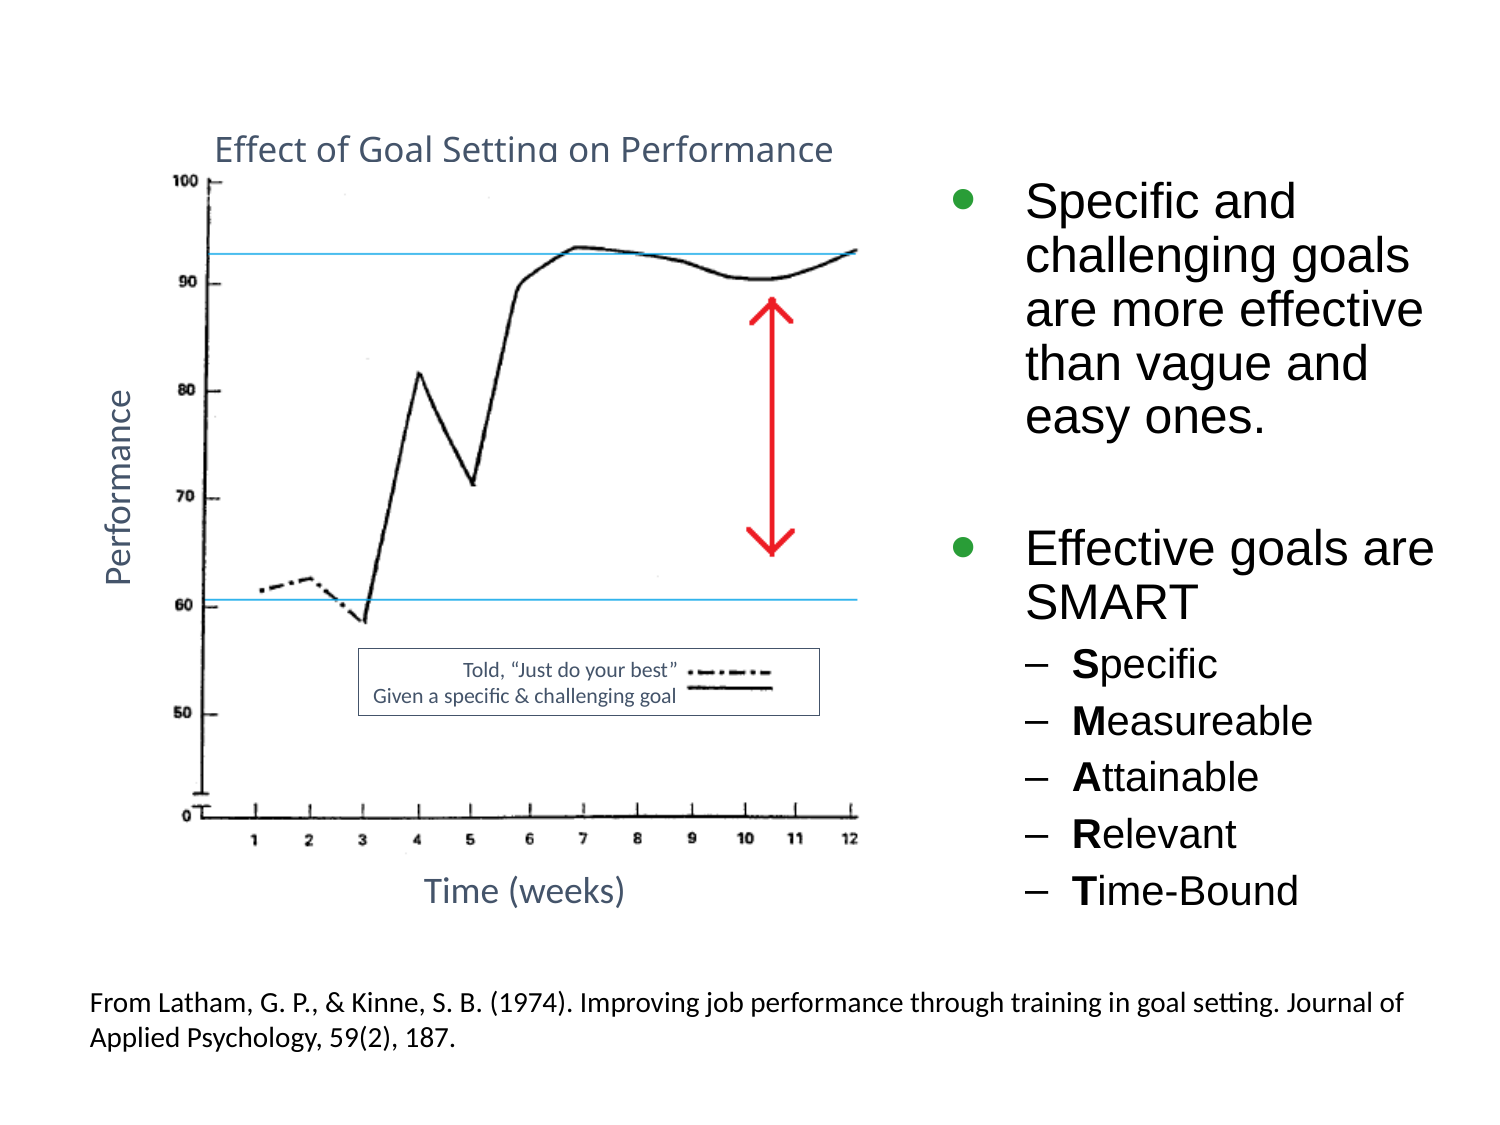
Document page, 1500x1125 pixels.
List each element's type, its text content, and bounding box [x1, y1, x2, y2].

text_box Time (weeks) [199, 859, 851, 919]
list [163, 162, 876, 859]
text_box Performance [85, 162, 146, 814]
title Effect of Goal Setting on Performance [199, 99, 893, 203]
text_box From Latham, G. P., & Kinne, S. B. (1974). Improving job performance through training in goal setting. Journal of Applied Psychology, 59(2), 187. [75, 976, 1424, 1061]
text_box Specific and challenging goals are more effective than vague and easy ones. Effective goals are SMART Specific Measureable Attainable Relevant Time-Bound [935, 167, 1479, 977]
